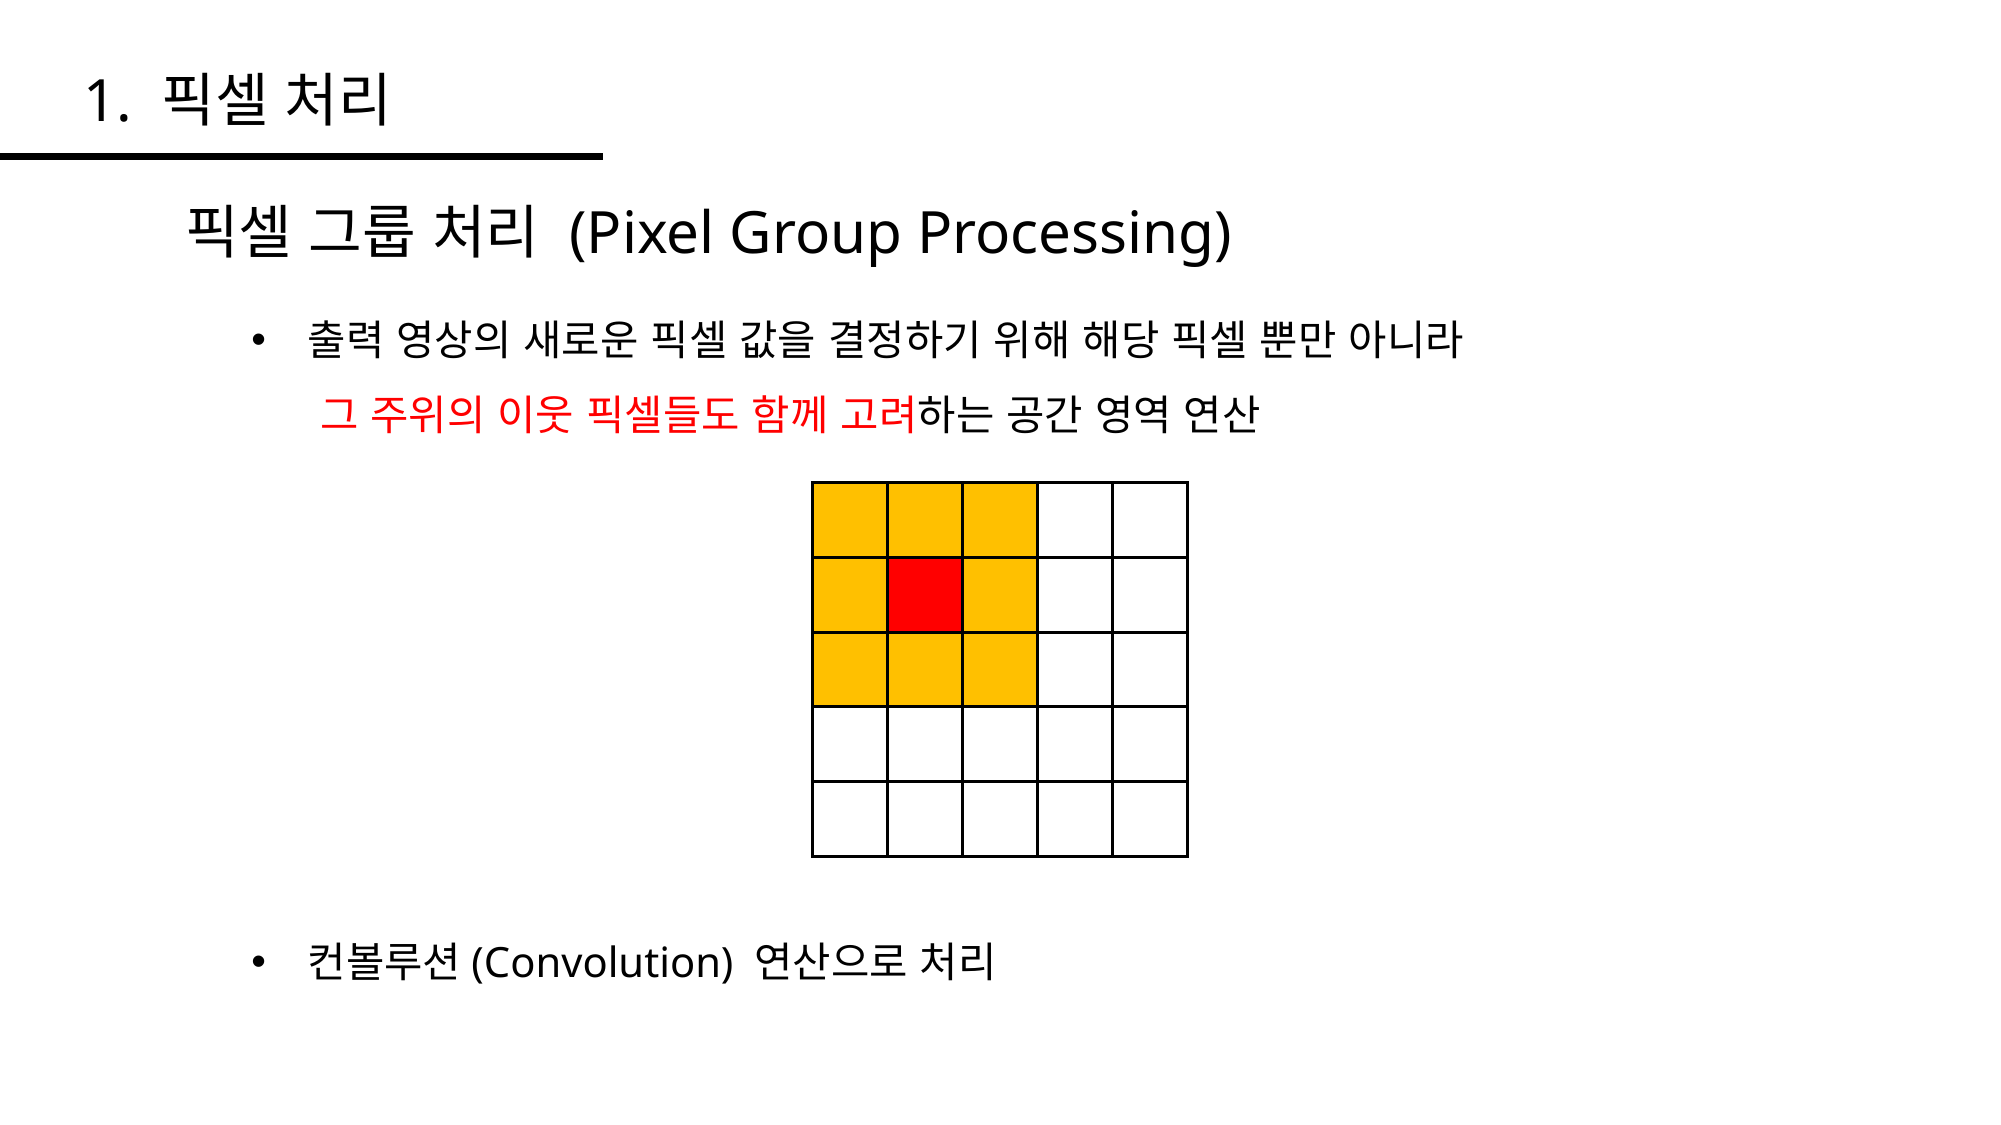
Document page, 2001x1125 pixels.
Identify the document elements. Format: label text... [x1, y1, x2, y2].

text_box 픽셀 그룹 처리 (Pixel Group Processing) [170, 187, 1281, 273]
text_box 컨볼루션(Convolution) 연산으로 처리 [236, 903, 1840, 994]
text_box 1. 픽셀 처리 [68, 55, 491, 141]
text_box 출력 영상의 새로운 픽셀 값을 결정하기 위해 해당 픽셀 뿐만 아니라 그 주위의 이웃 픽셀들도 함께 고려하는 공간 영역 연산 [236, 281, 1840, 447]
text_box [812, 482, 1188, 857]
